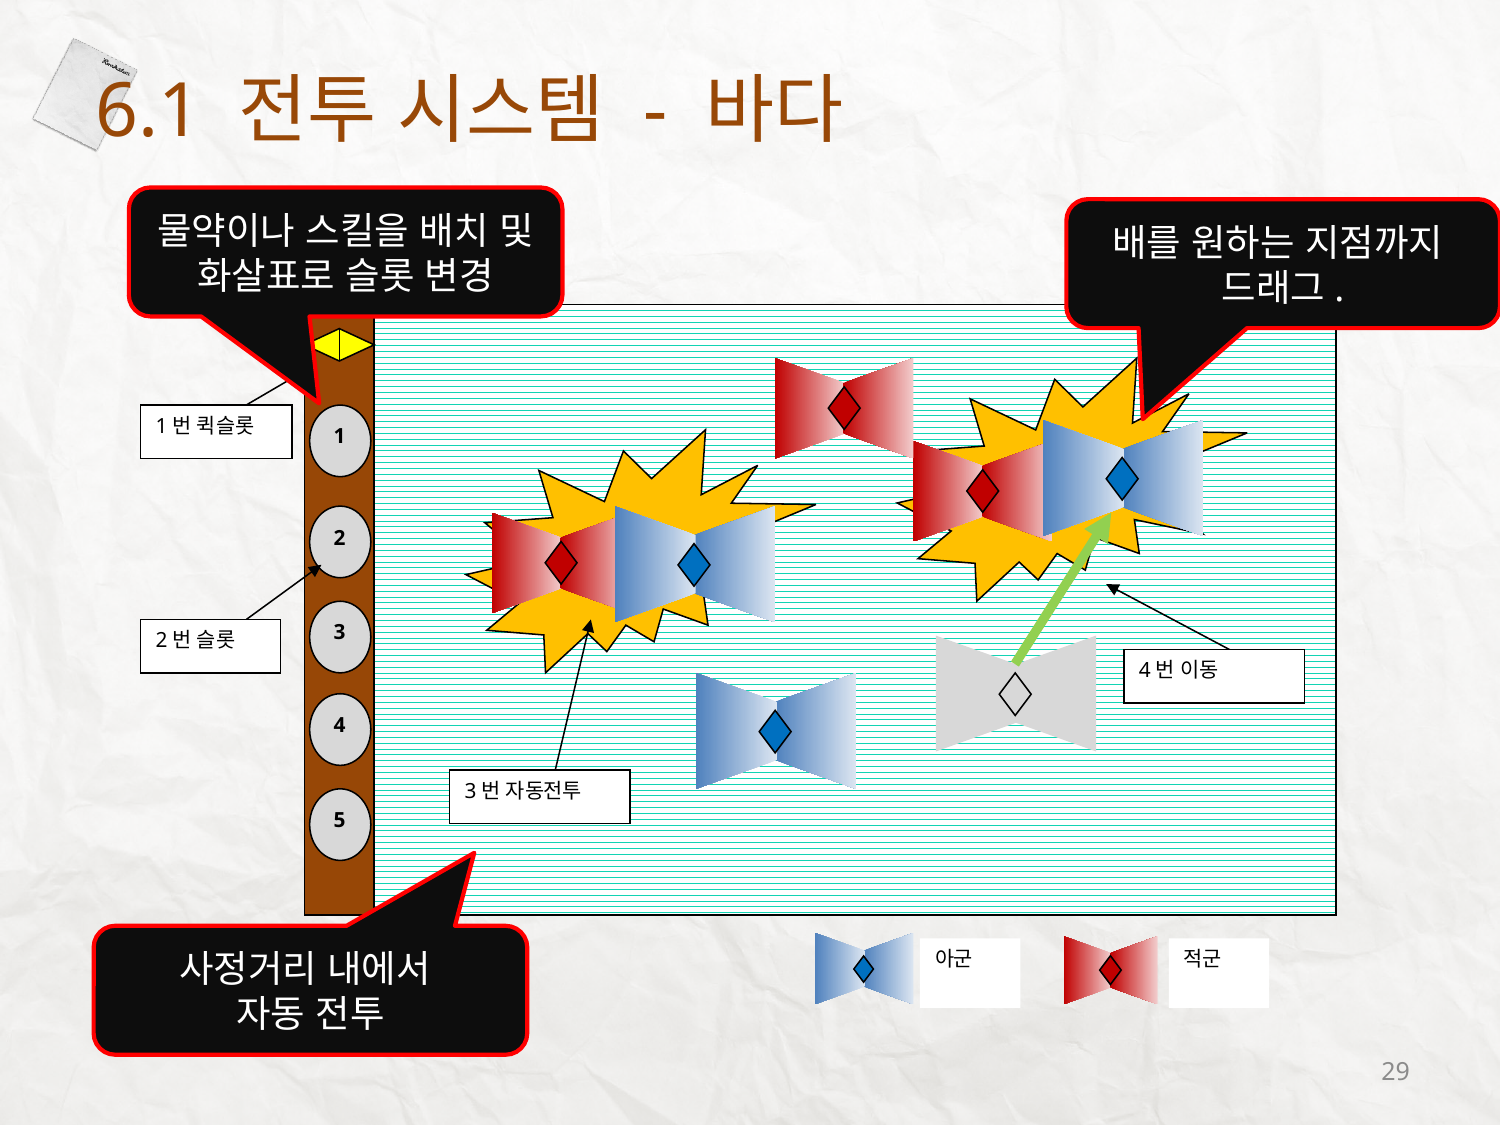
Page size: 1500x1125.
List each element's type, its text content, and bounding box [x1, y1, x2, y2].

text_box 6.1 전투 시스템 - 바다 [80, 54, 859, 160]
slide_number 29 [1074, 1042, 1425, 1103]
text_box 물약이나 스킬을 배치 및 화살표로 슬롯 변경 [126, 185, 565, 313]
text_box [140, 304, 1337, 1008]
picture [20, 30, 109, 145]
text_box 배를 원하는 지점까지 드래그. [1064, 197, 1500, 331]
text_box 사정거리 내에서 자동 전투 [91, 923, 530, 1057]
